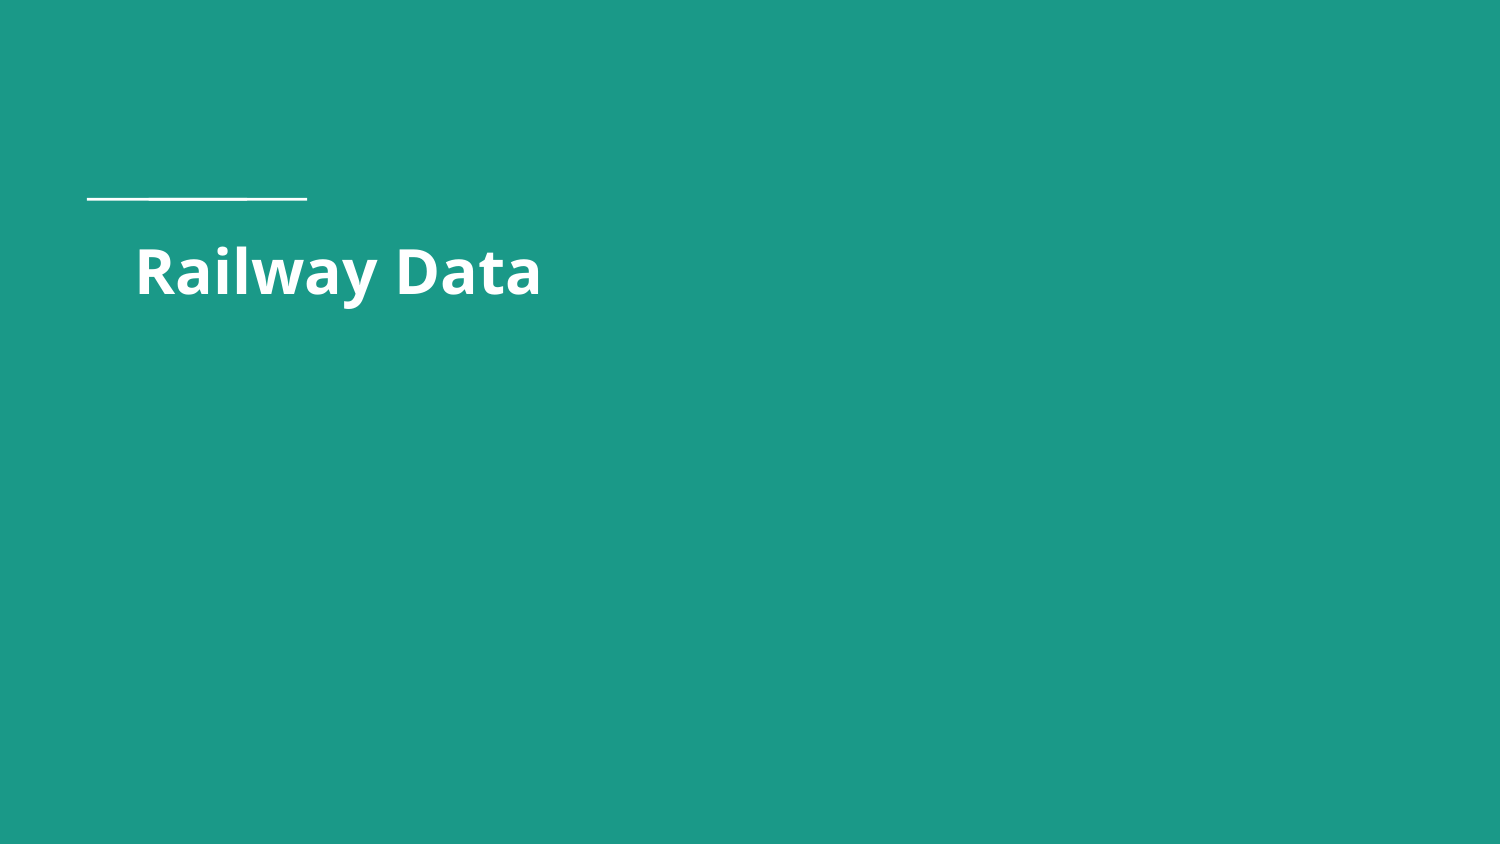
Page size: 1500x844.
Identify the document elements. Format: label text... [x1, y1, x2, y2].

title Railway Data [119, 216, 1381, 466]
